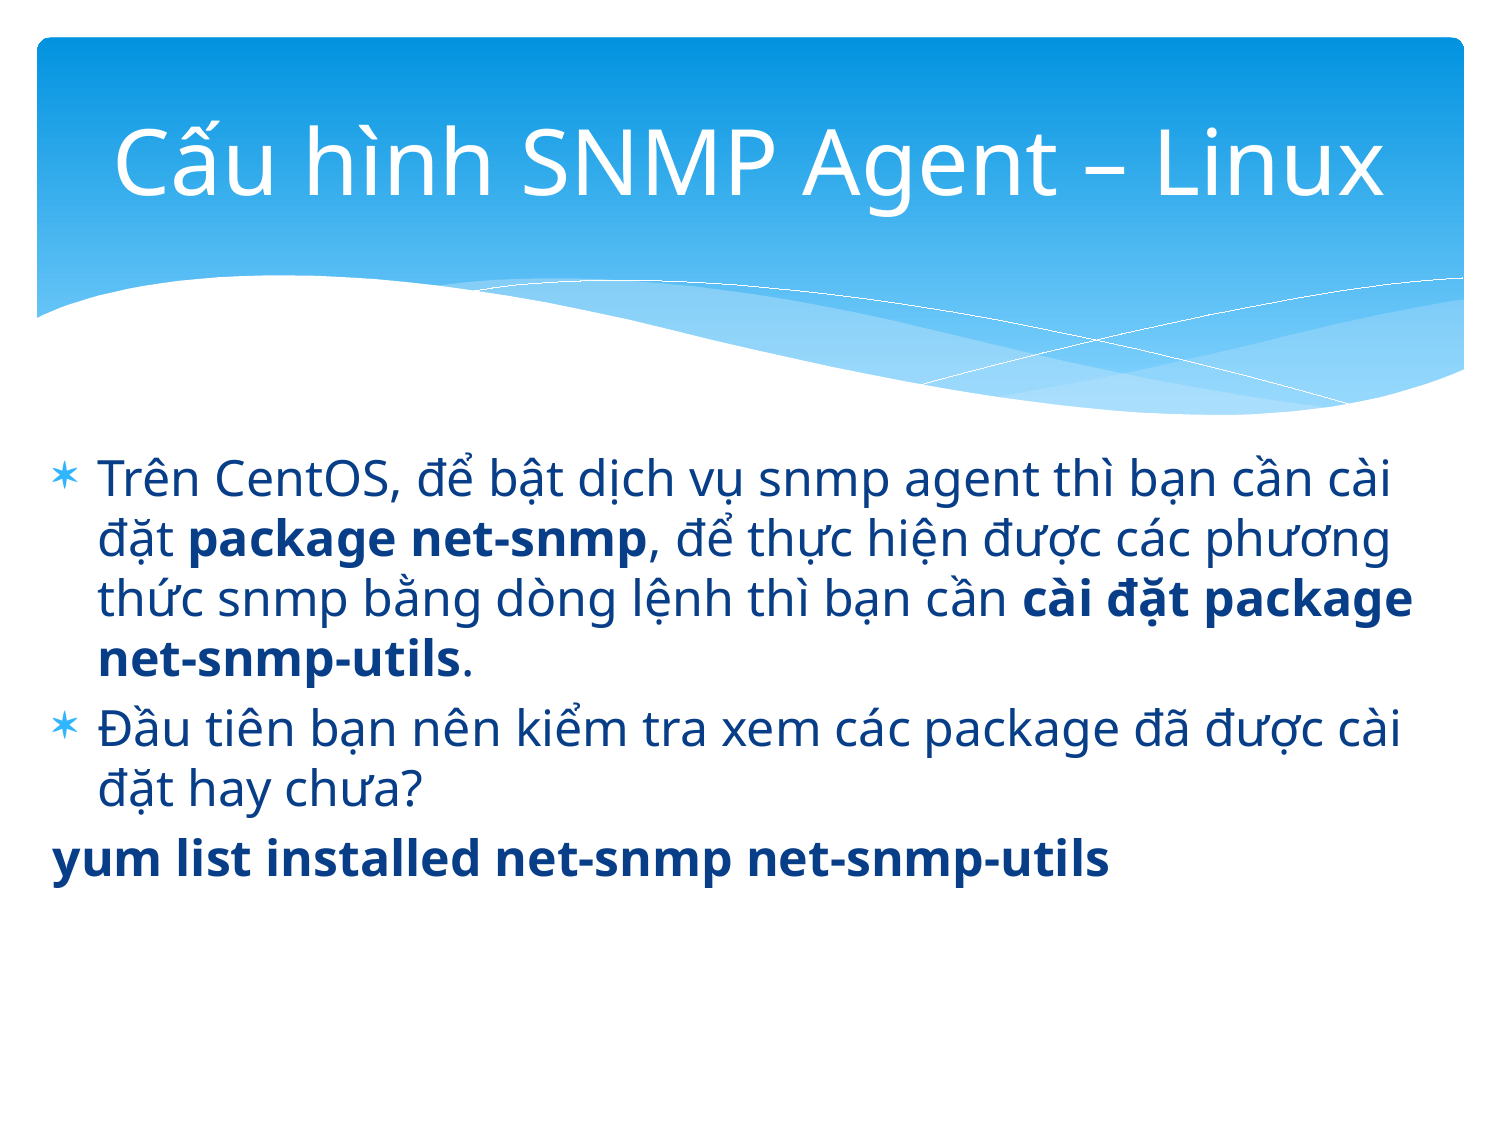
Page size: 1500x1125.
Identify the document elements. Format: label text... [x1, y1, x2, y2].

title Cấu hình SNMP Agent – Linux [75, 55, 1425, 261]
list Trên CentOS, để bật dịch vụ snmp agent thì bạn cần cài đặt package net-snmp, để thực hiện được các phương thức snmp bằng dòng lệnh thì bạn cần cài đặt package net-snmp-utils. Đầu tiên bạn nên kiểm tra xem các package đã được cài đặt hay chưa? yum list installed net-snmp net-snmp-utils [37, 438, 1463, 1005]
